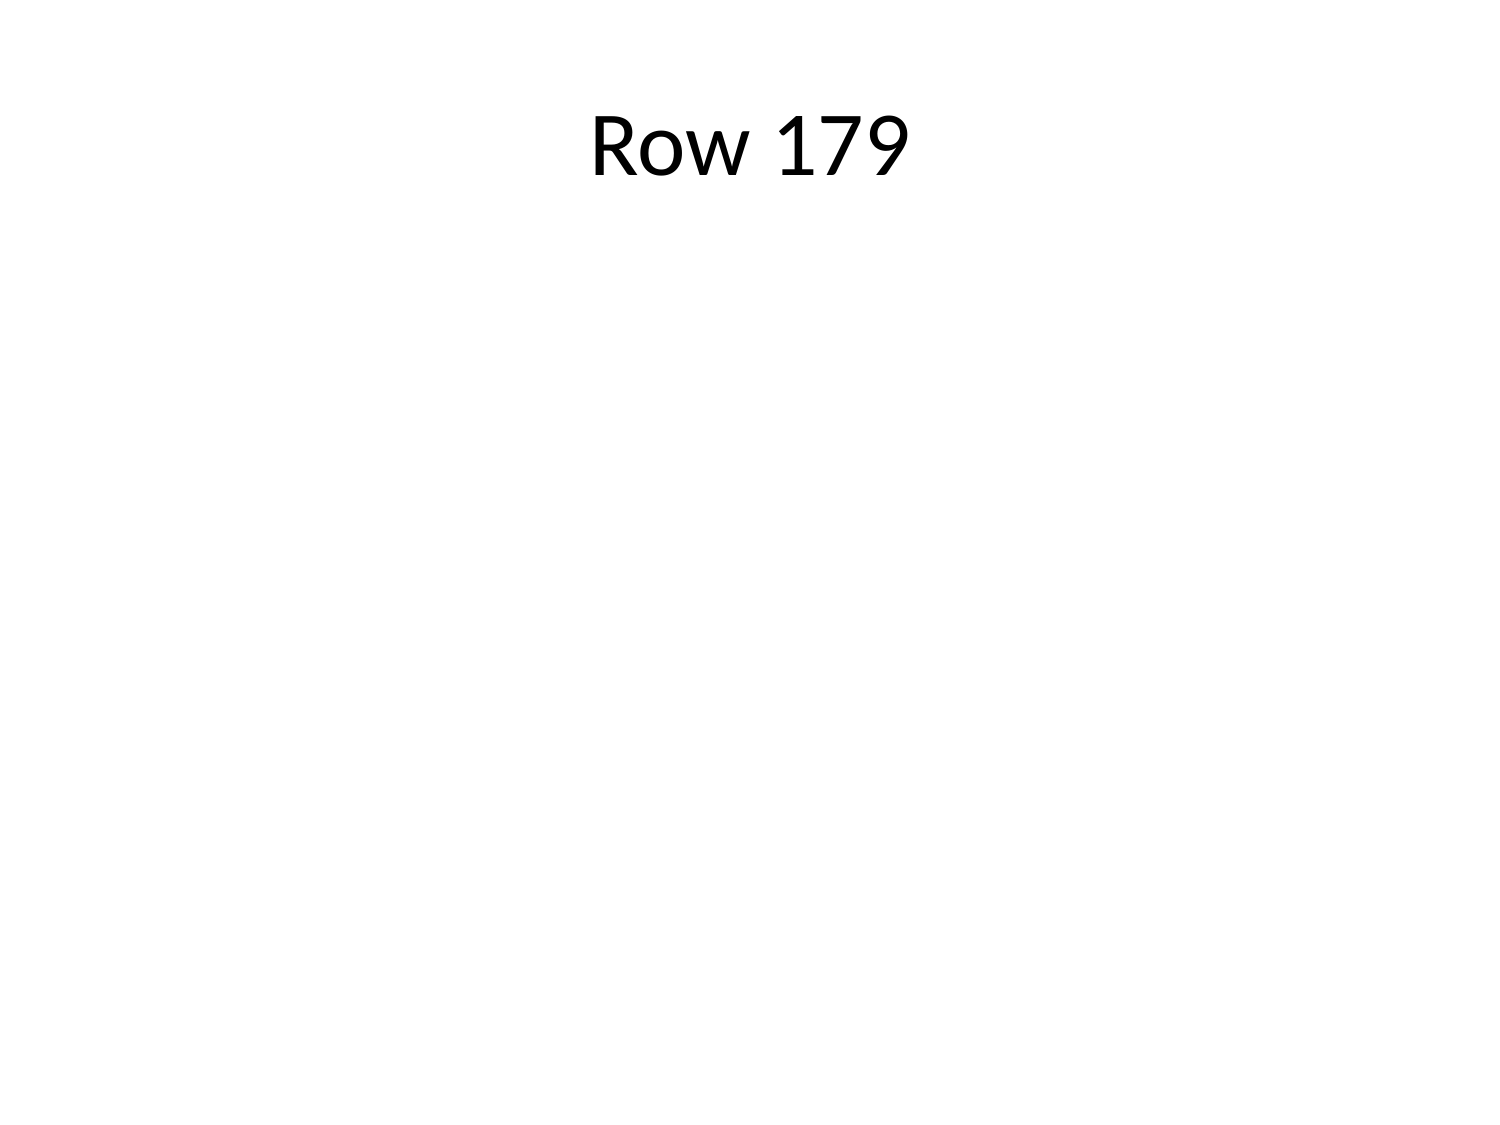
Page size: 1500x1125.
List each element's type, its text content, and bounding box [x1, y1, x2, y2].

title Row 179 [75, 45, 1425, 233]
